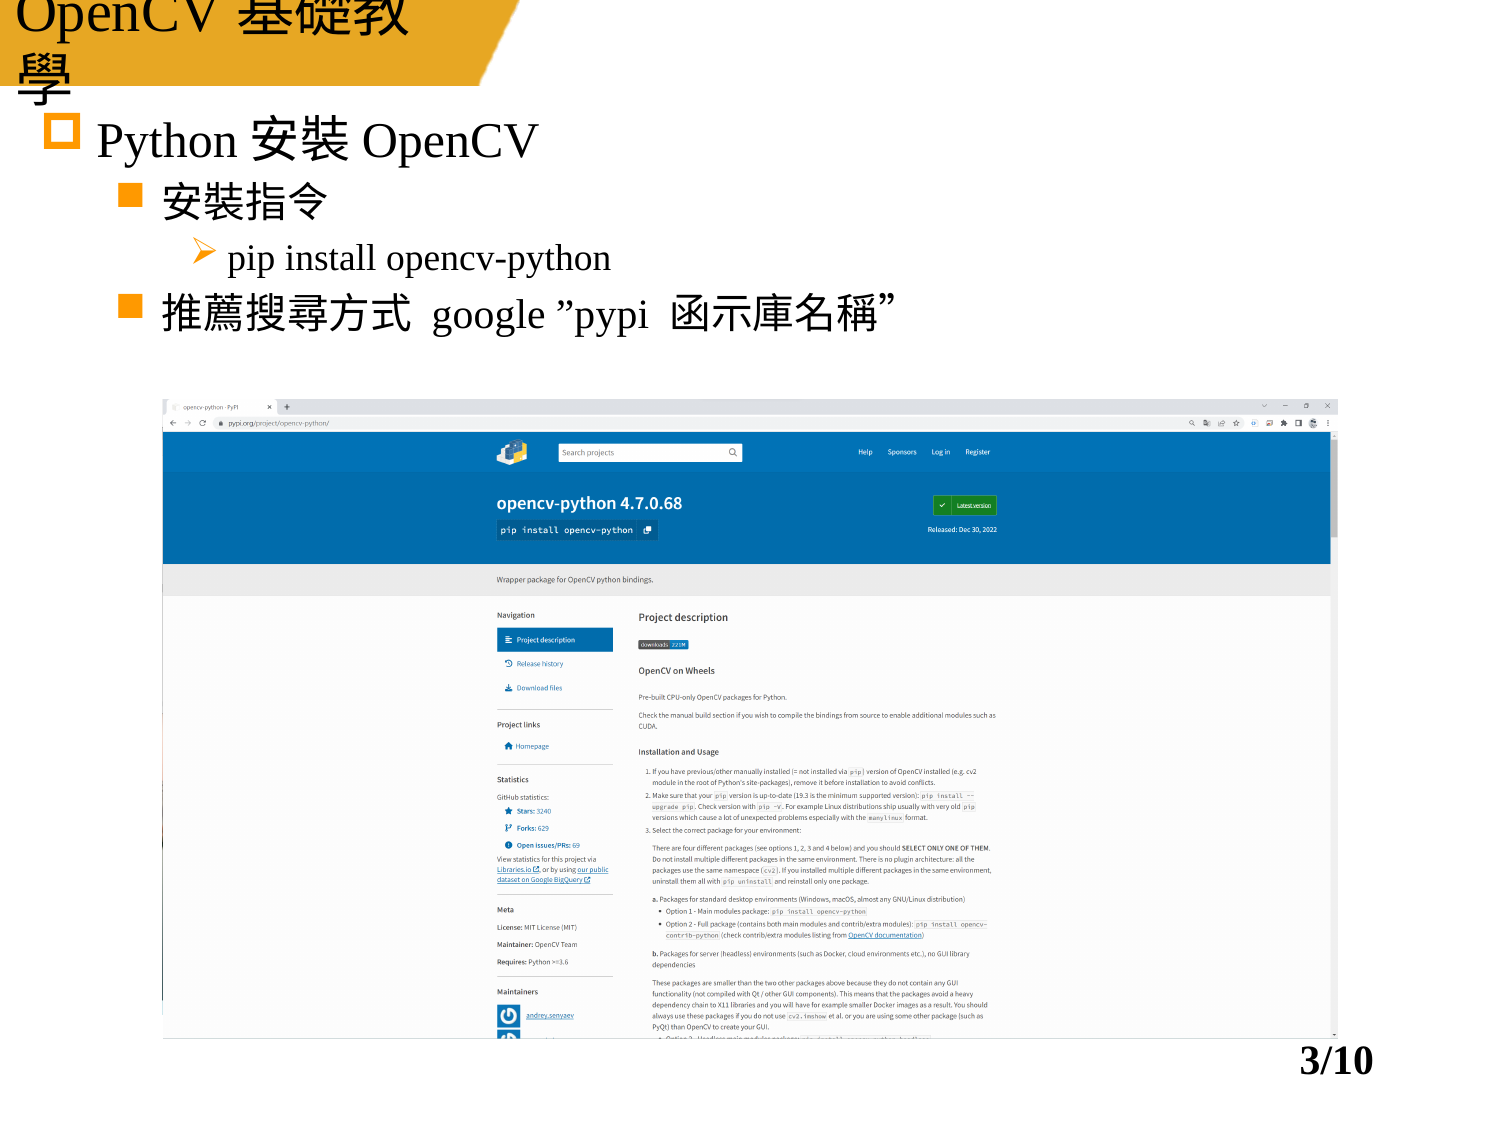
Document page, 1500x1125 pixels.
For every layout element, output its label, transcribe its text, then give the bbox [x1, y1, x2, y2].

title OpenCV基礎教學 [0, 0, 520, 86]
list Python安裝OpenCV 安裝指令 pip install opencv-python 推薦搜尋方式 google ”pypi 函示庫名稱” [24, 99, 1463, 1074]
picture [162, 399, 1338, 1040]
